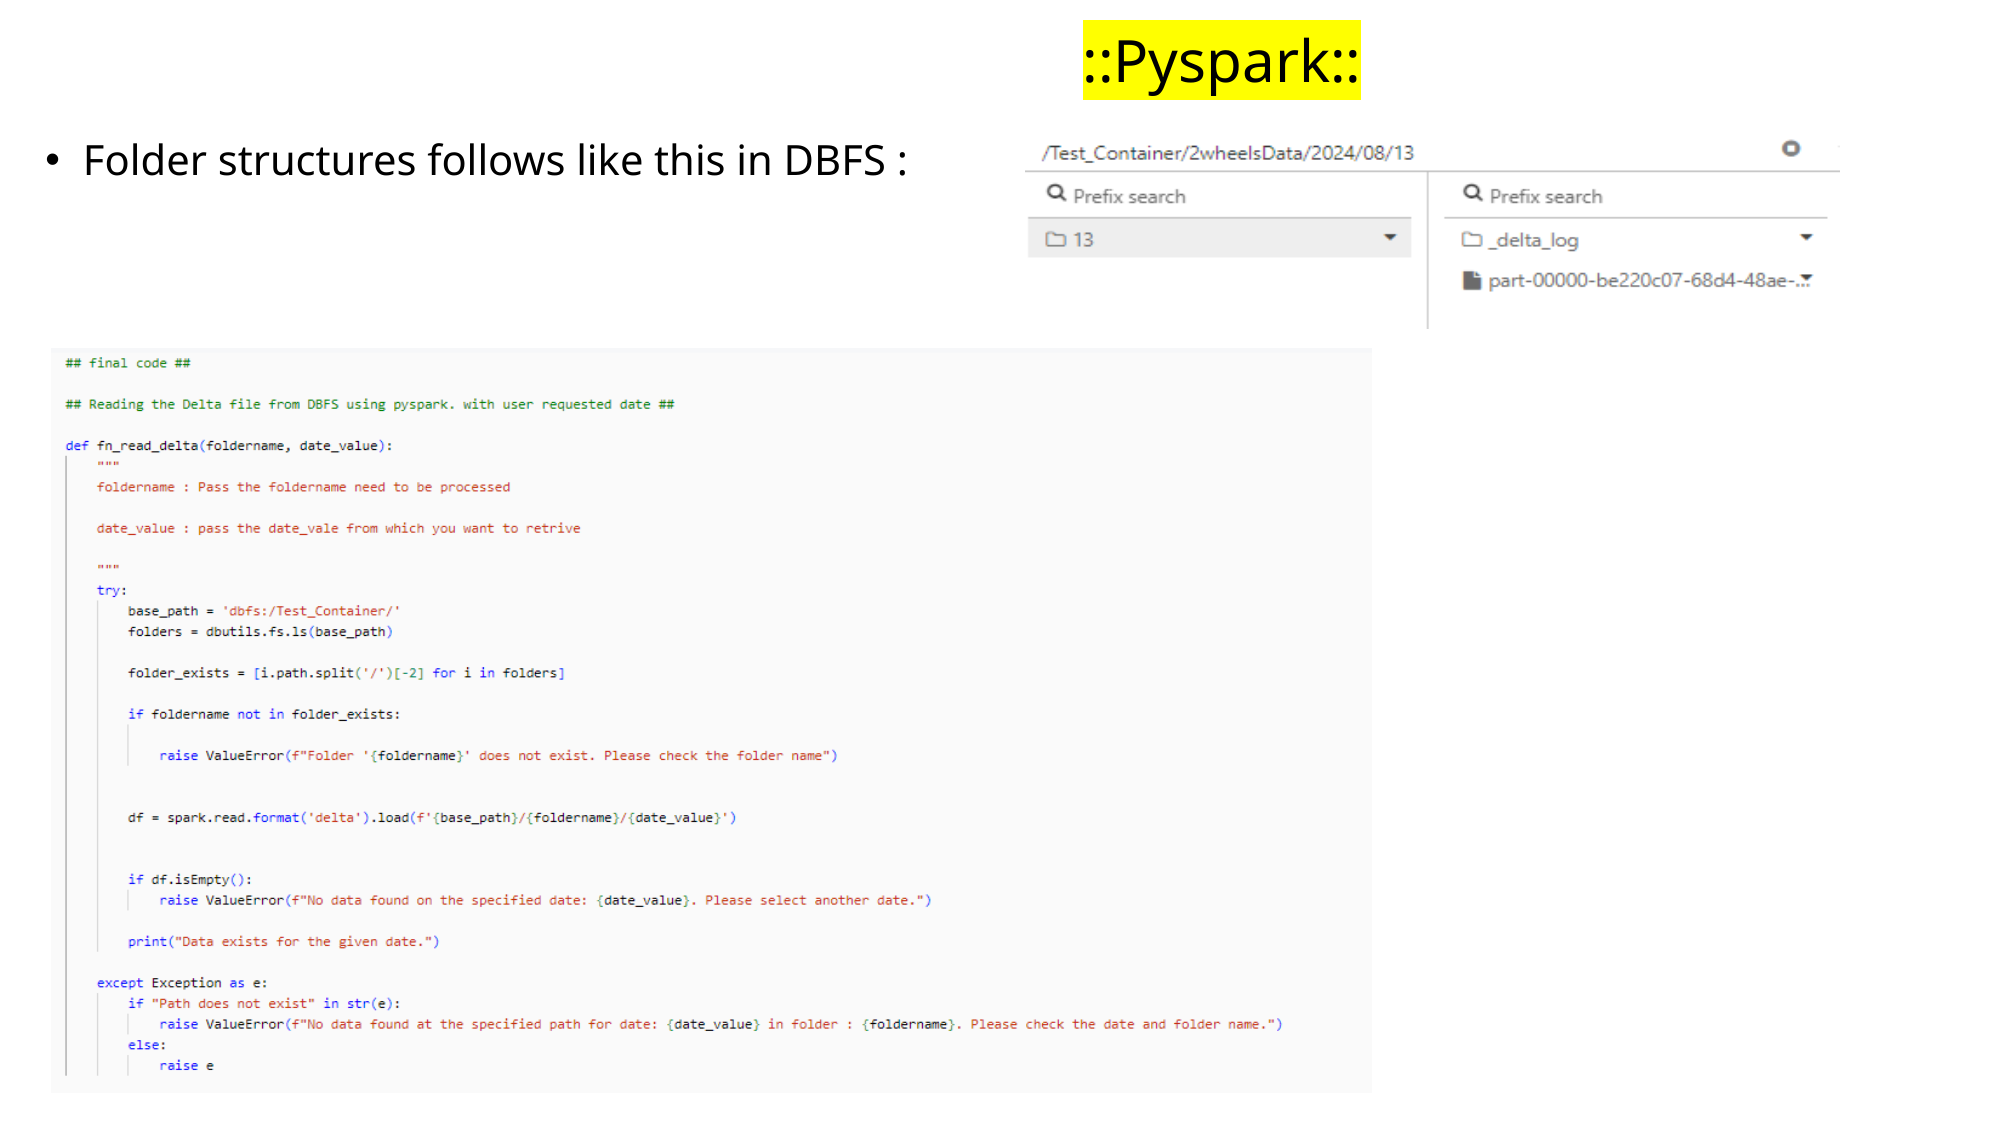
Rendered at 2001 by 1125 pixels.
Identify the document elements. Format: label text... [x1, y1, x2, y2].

picture [51, 348, 1372, 1093]
list Folder structures follows like this in DBFS : [30, 132, 1949, 1083]
picture [1024, 131, 1840, 329]
title ::Pyspark:: [137, 16, 1863, 112]
